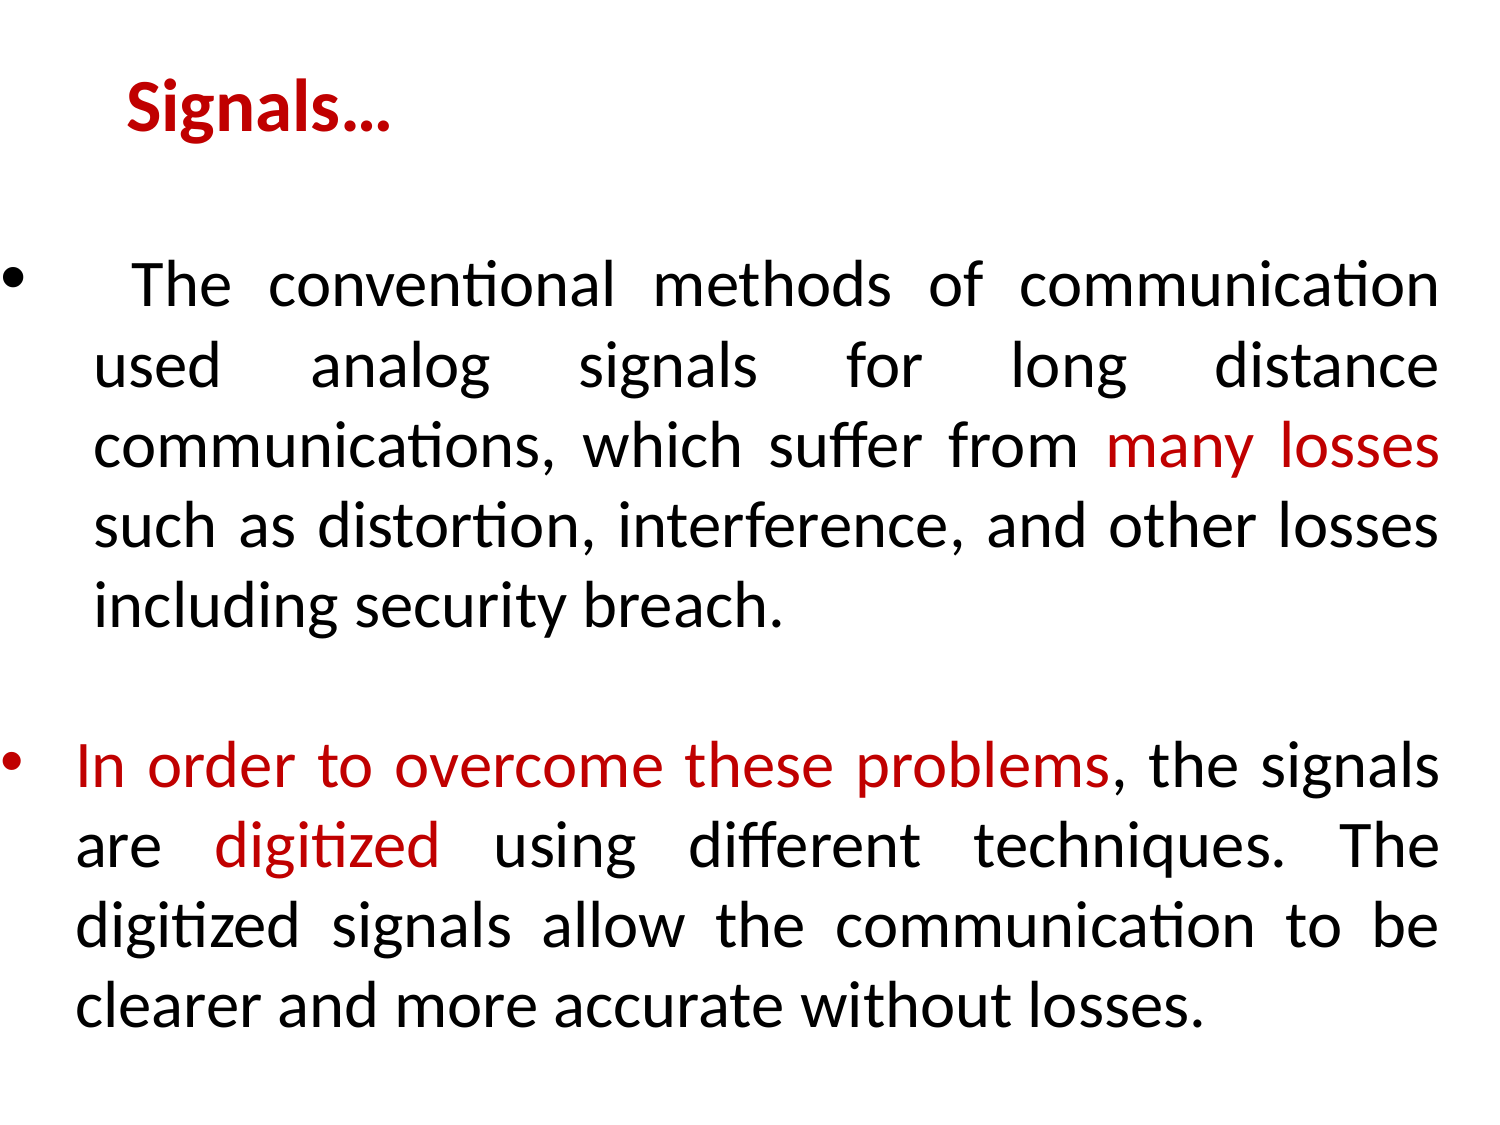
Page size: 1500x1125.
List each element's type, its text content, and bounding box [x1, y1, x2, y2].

text_box The conventional methods of communication used analog signals for long distance communications, which suffer from many losses such as distortion, interference, and other losses including security breach. In order to overcome these problems, the signals are digitized using different techniques. The digitized signals allow the communication to be clearer and more accurate without losses. [0, 0, 1442, 1125]
